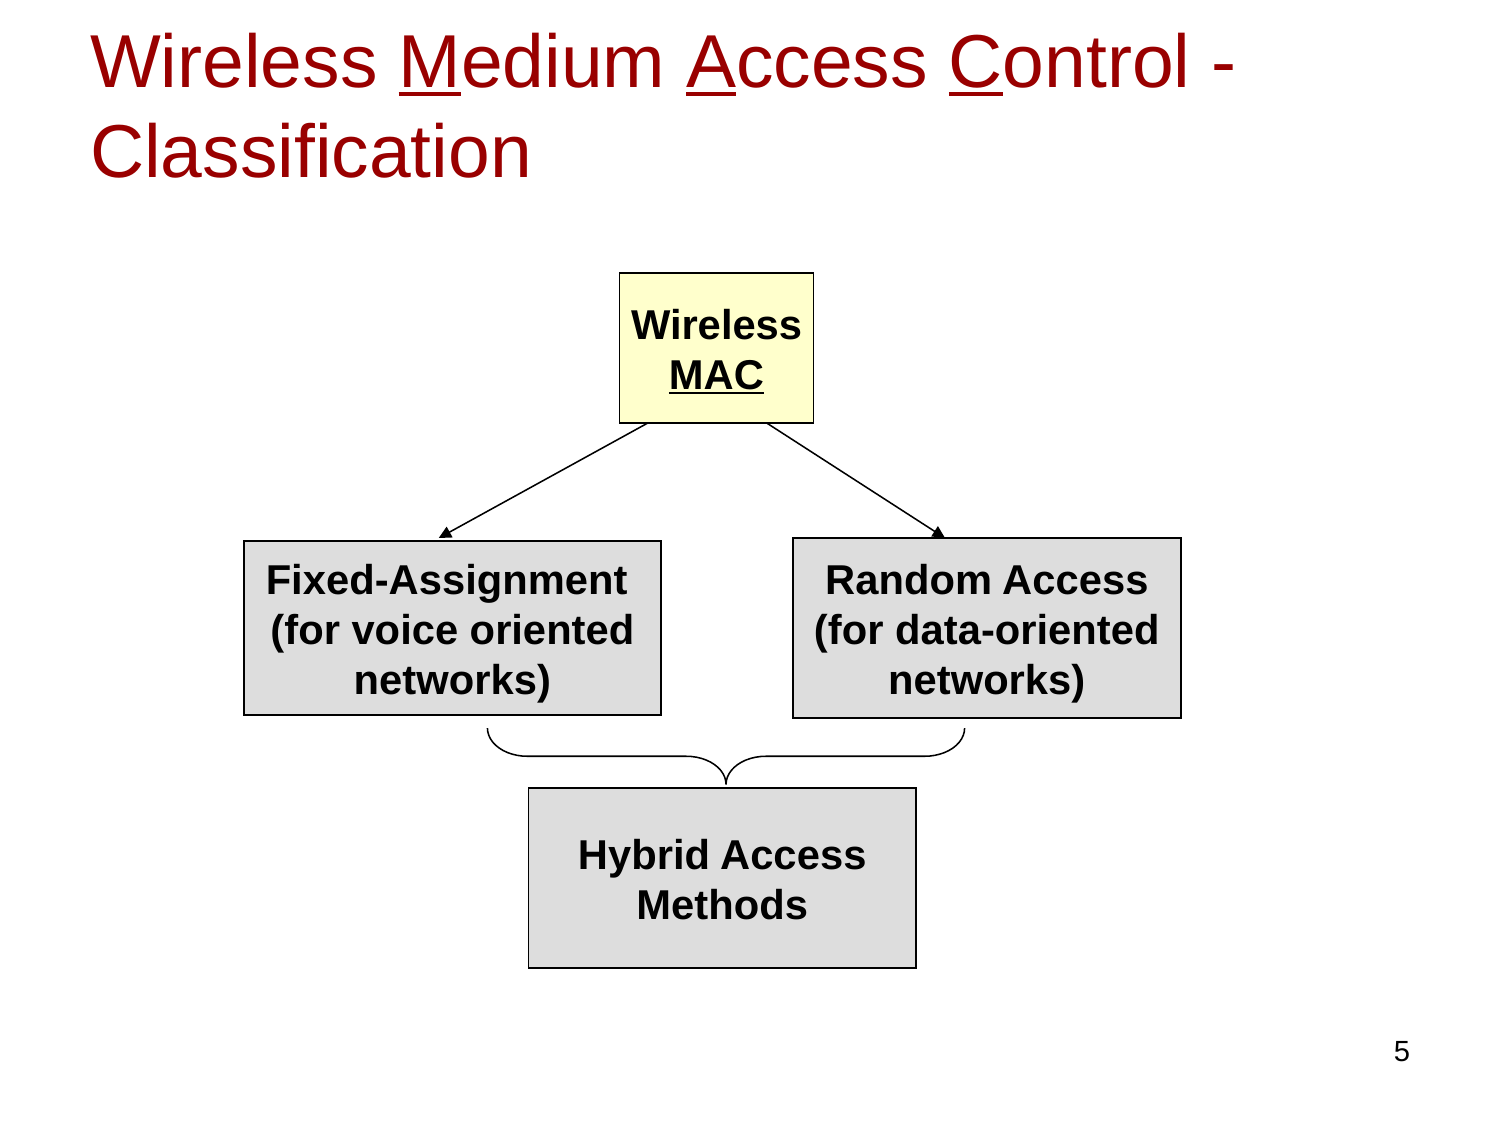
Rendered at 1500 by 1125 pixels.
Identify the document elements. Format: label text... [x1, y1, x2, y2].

text_box [438, 423, 648, 538]
slide_number 5 [1074, 1024, 1426, 1103]
text_box Wireless MAC [619, 273, 814, 424]
text_box [766, 423, 946, 538]
text_box Random Access (for data-oriented networks) [792, 537, 1181, 718]
title Wireless Medium Access Control - Classification [75, 24, 1425, 180]
text_box Fixed-Assignment (for voice oriented networks) [243, 541, 662, 715]
text_box [487, 728, 965, 785]
text_box Hybrid Access Methods [528, 788, 917, 968]
